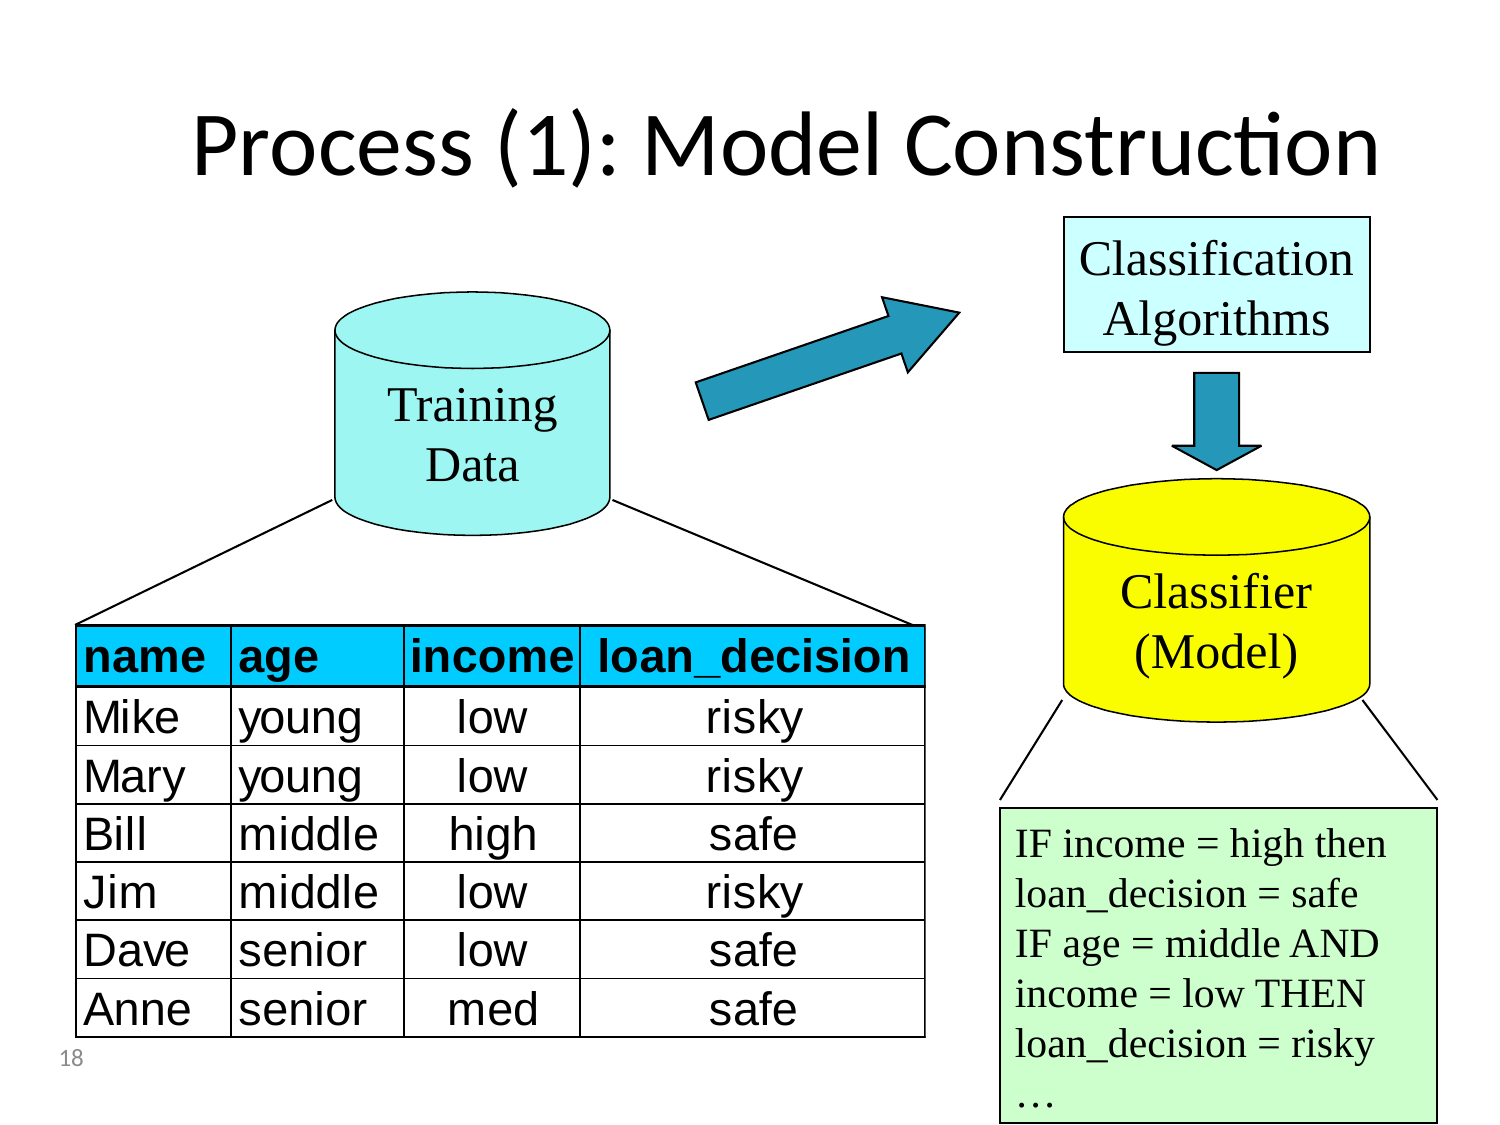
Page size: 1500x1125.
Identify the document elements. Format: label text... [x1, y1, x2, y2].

title Process (1): Model Construction [150, 45, 1425, 233]
text_box IF income = high then loan_decision = safe IF age = middle AND income = low THEN loan_decision = risky … [999, 808, 1438, 1124]
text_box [74, 624, 928, 1040]
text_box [333, 290, 613, 539]
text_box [1062, 477, 1373, 726]
text_box [1171, 372, 1262, 471]
slide_number 18 [23, 1018, 99, 1094]
text_box [695, 297, 960, 420]
text_box Classification Algorithms [1063, 217, 1370, 353]
